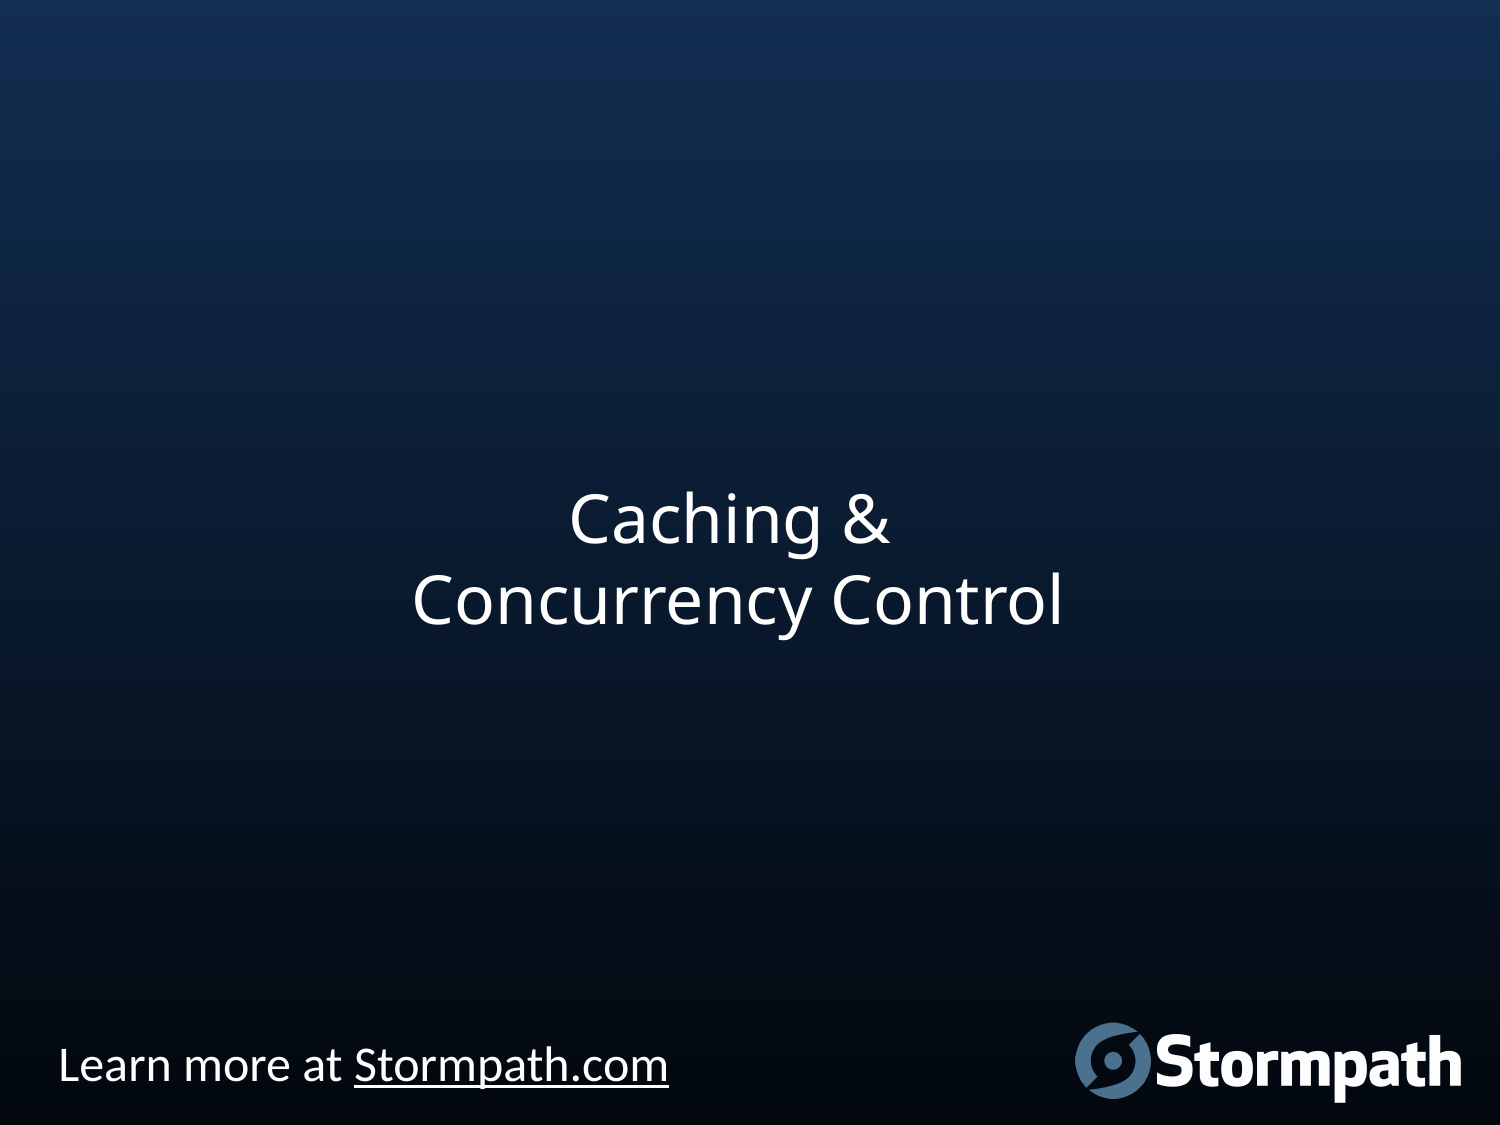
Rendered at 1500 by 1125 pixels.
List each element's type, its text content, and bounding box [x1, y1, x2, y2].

picture [1074, 1022, 1500, 1105]
text_box Learn more at Stormpath.com [43, 1024, 685, 1100]
title Caching & Concurrency Control [63, 468, 1414, 647]
